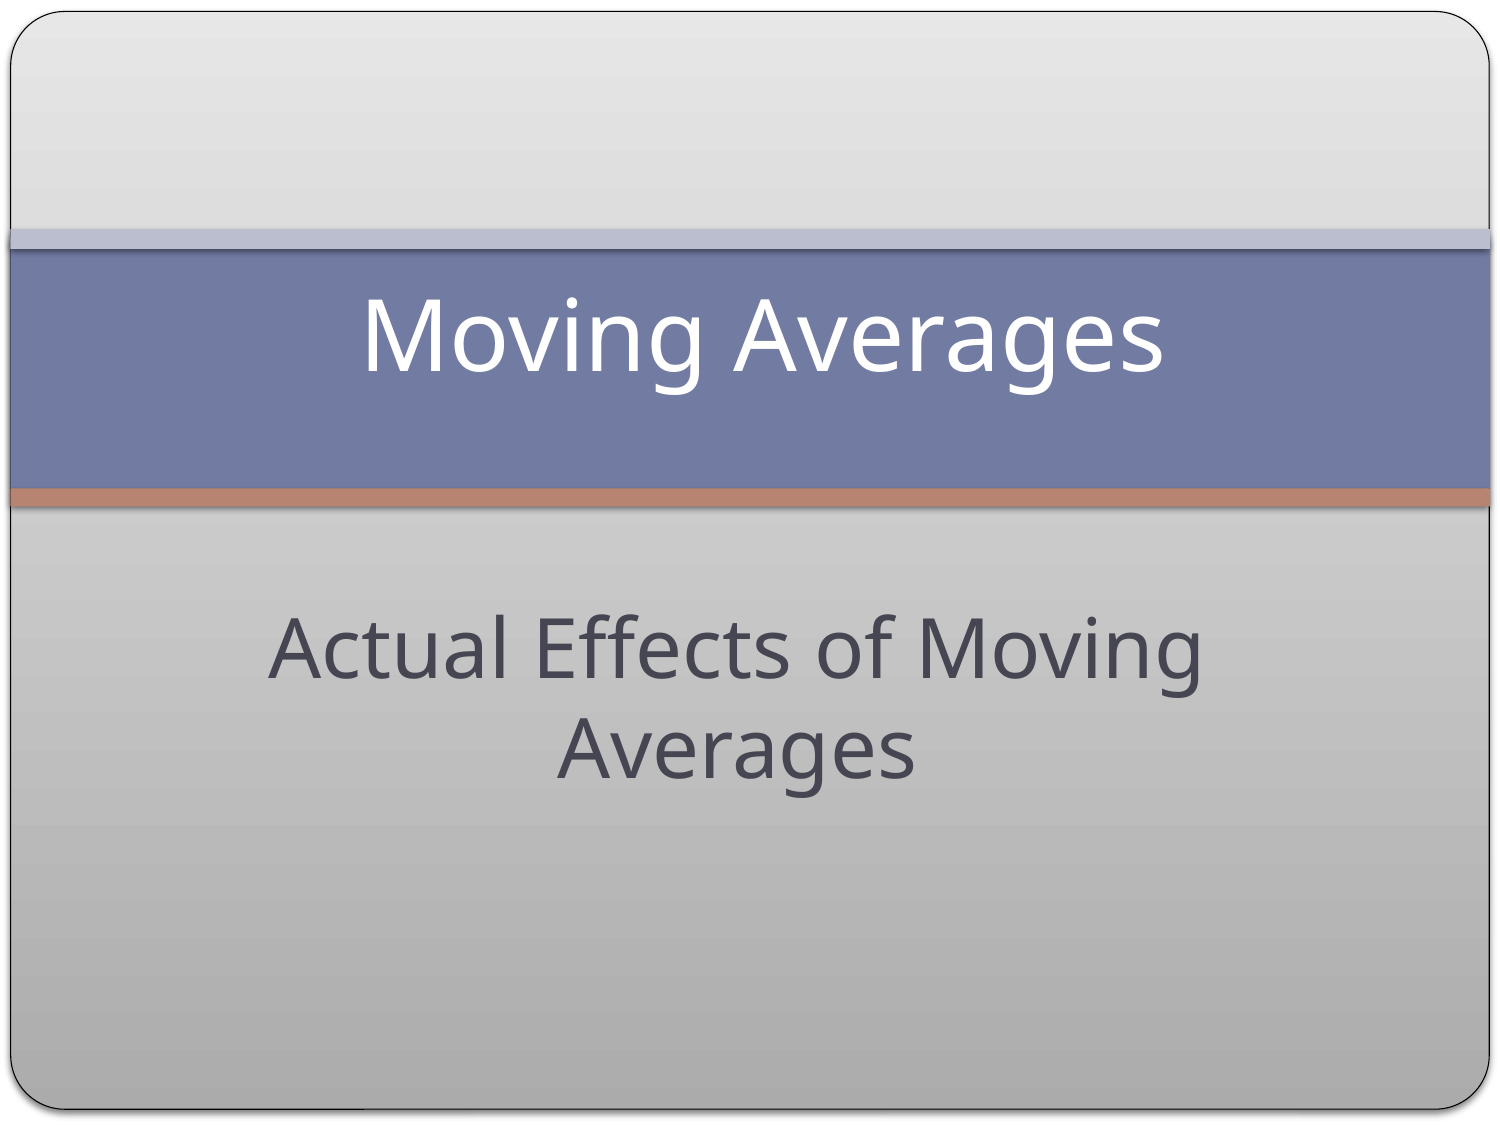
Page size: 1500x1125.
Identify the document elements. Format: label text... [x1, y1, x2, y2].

title Moving Averages [0, 262, 1500, 475]
subtitle Actual Effects of Moving Averages [212, 587, 1263, 850]
